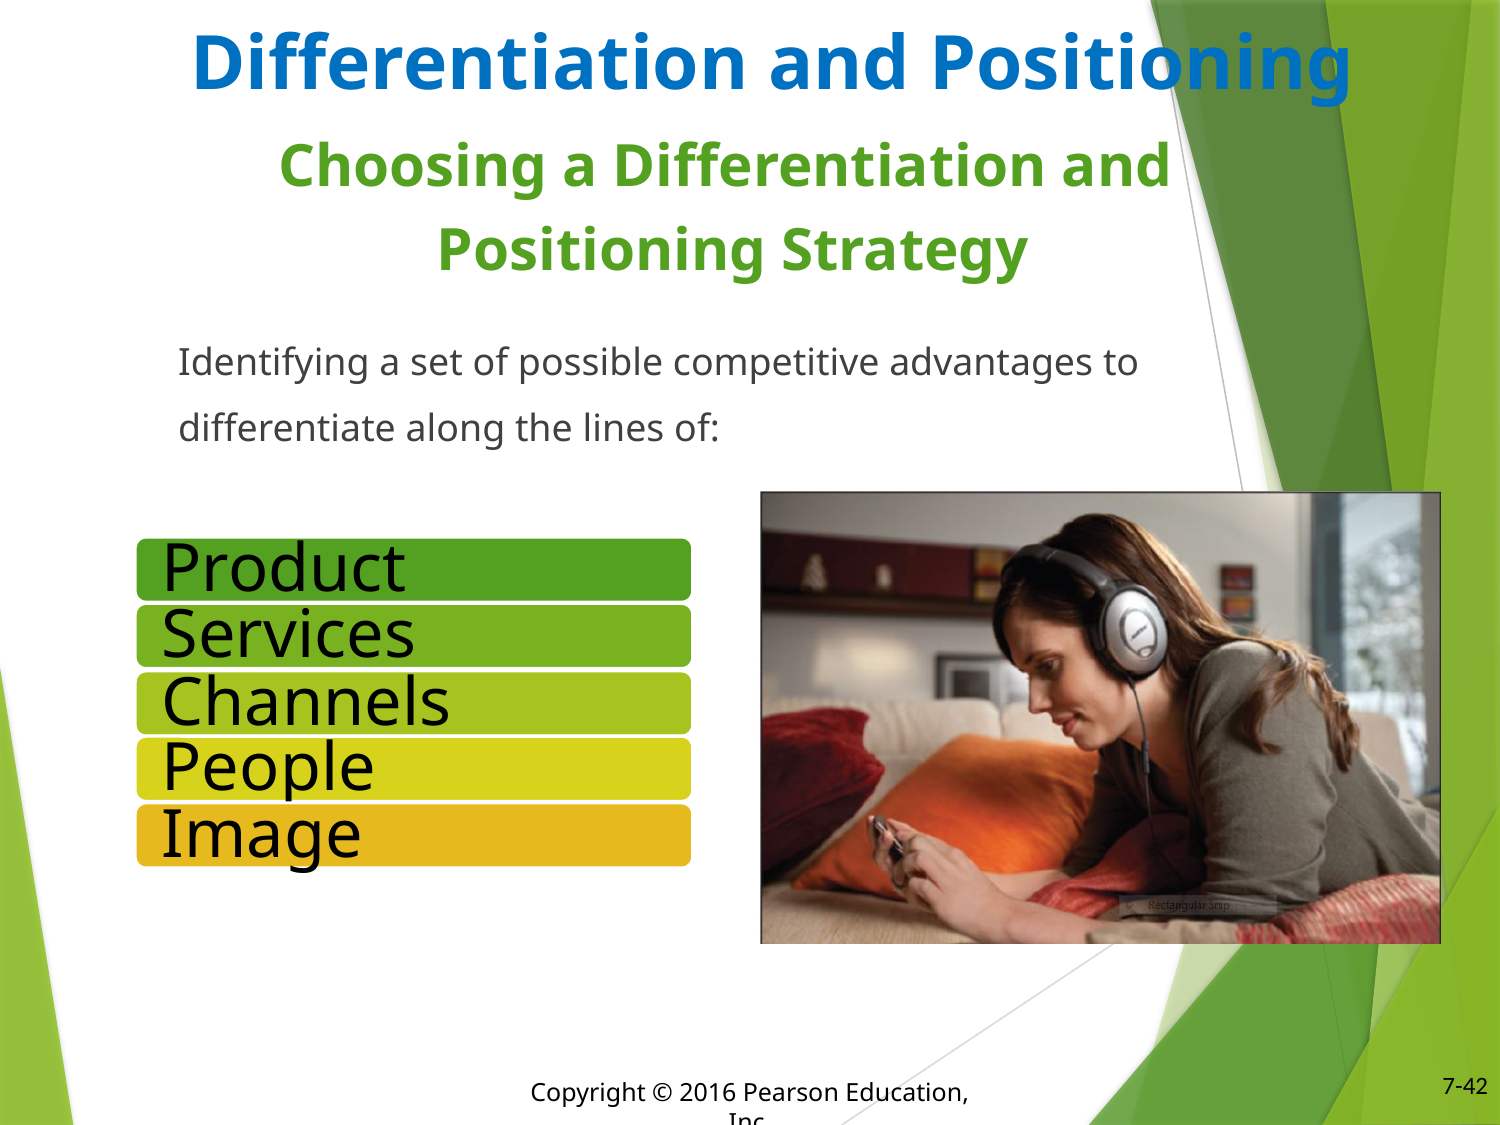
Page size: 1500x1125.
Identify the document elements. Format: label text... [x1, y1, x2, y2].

text_box Differentiation and Positioning [135, 27, 1411, 112]
picture [758, 490, 1442, 945]
text_box Copyright © 2016 Pearson Education, Inc. [496, 1069, 1004, 1114]
text_box 7-42 [1359, 1062, 1500, 1108]
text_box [134, 536, 694, 869]
text_box Choosing a Differentiation and Positioning Strategy [24, 206, 1441, 291]
list Identifying a set of possible competitive advantages to differentiate along the lines of: [163, 330, 1441, 492]
